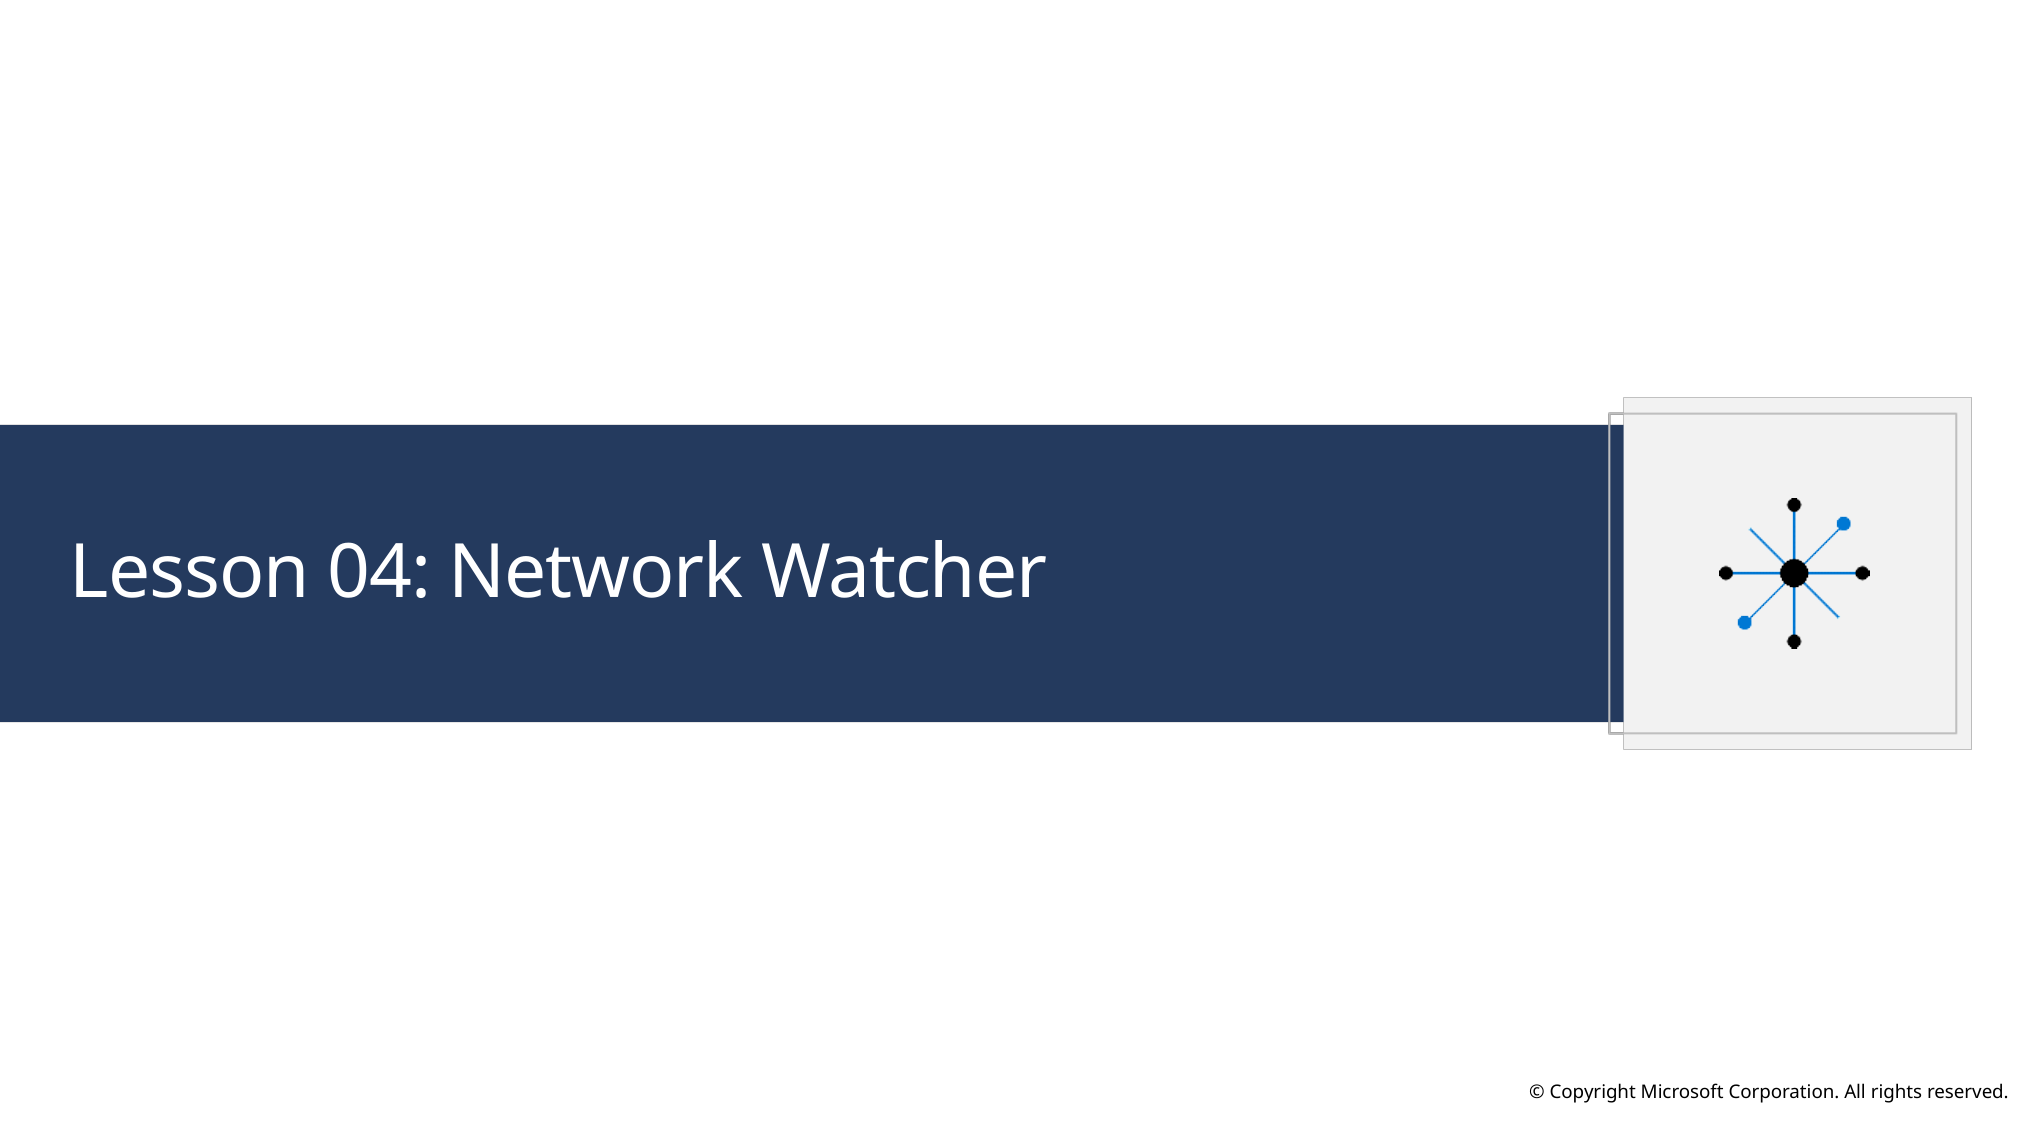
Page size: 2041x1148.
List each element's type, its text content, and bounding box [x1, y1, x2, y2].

title Lesson 04: Network Watcher [70, 531, 1586, 616]
picture [0, 0, 2041, 1148]
